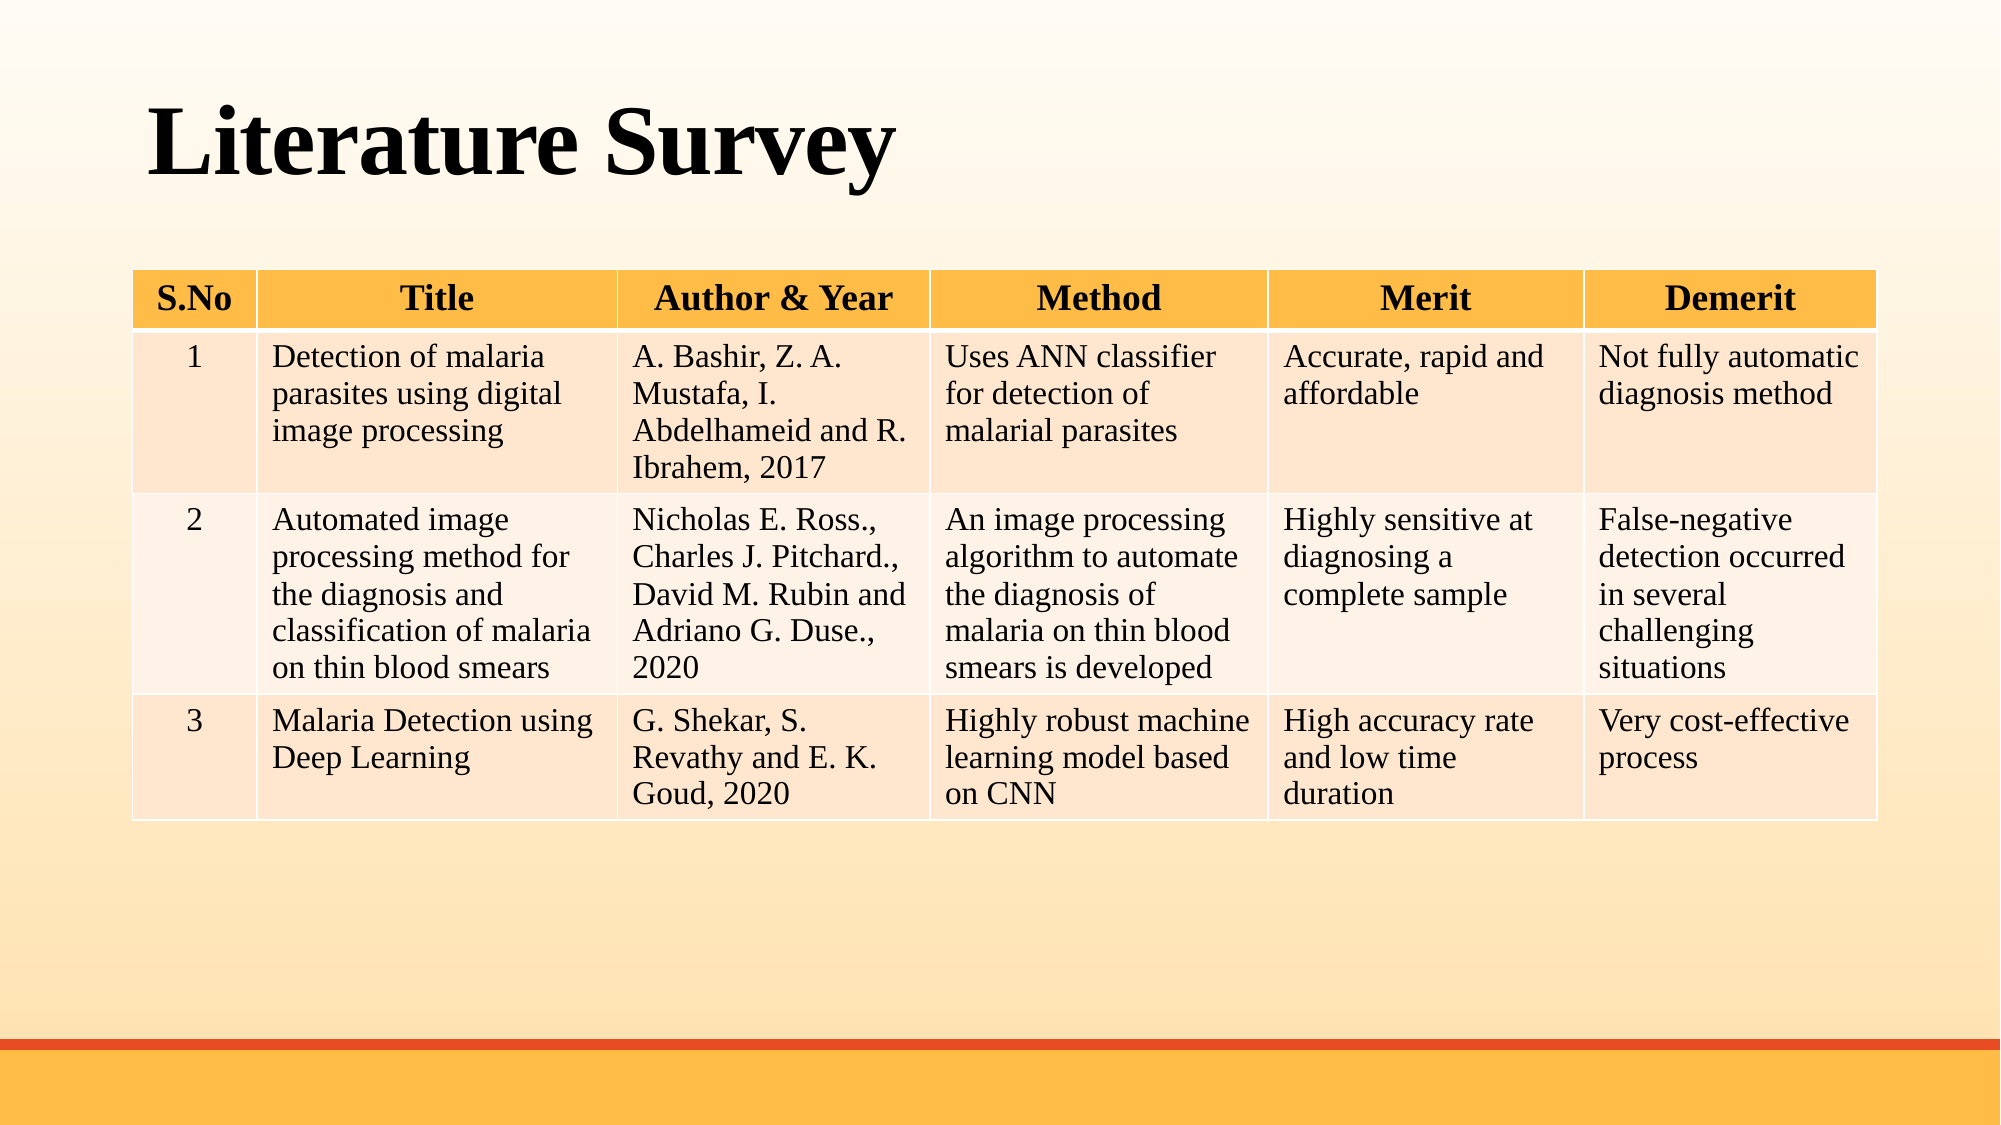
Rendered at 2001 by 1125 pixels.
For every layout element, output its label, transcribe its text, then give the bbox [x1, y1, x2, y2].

table_cell Highly robust machine learning model based on CNN [931, 695, 1267, 819]
table_header S.No [133, 270, 256, 328]
table_header Method [931, 270, 1267, 328]
table_cell 1 [133, 333, 256, 493]
table_cell G. Shekar, S. Revathy and E. K. Goud, 2020 [618, 695, 929, 819]
table_cell Uses ANN classifier for detection of malarial parasites [931, 333, 1267, 493]
table_cell Very cost-effective process [1585, 695, 1876, 819]
table_cell 3 [133, 695, 256, 819]
table_cell An image processing algorithm to automate the diagnosis of malaria on thin blood smears is developed [931, 494, 1267, 693]
table_cell Not fully automatic diagnosis method [1585, 333, 1876, 493]
table_cell False-negative detection occurred in several challenging situations [1585, 494, 1876, 693]
table_cell High accuracy rate and low time duration [1269, 695, 1583, 819]
table_cell Highly sensitive at diagnosing a complete sample [1269, 494, 1583, 693]
table_cell A. Bashir, Z. A. Mustafa, I. Abdelhameid and R. Ibrahem, 2017 [618, 333, 929, 493]
table_cell Automated image processing method for the diagnosis and classification of malaria on thin blood smears [258, 494, 617, 693]
table_cell Malaria Detection using Deep Learning [258, 695, 617, 819]
table_cell Detection of malaria parasites using digital image processing [258, 333, 617, 493]
table_cell Accurate, rapid and affordable [1269, 333, 1583, 493]
table_header Author & Year [618, 270, 929, 328]
title Literature Survey [132, 47, 1830, 203]
table_cell 2 [133, 494, 256, 693]
table_header Demerit [1585, 270, 1876, 328]
table_cell Nicholas E. Ross., Charles J. Pitchard., David M. Rubin and Adriano G. Duse., 2020 [618, 494, 929, 693]
table_header Title [258, 270, 617, 328]
table_header Merit [1269, 270, 1583, 328]
